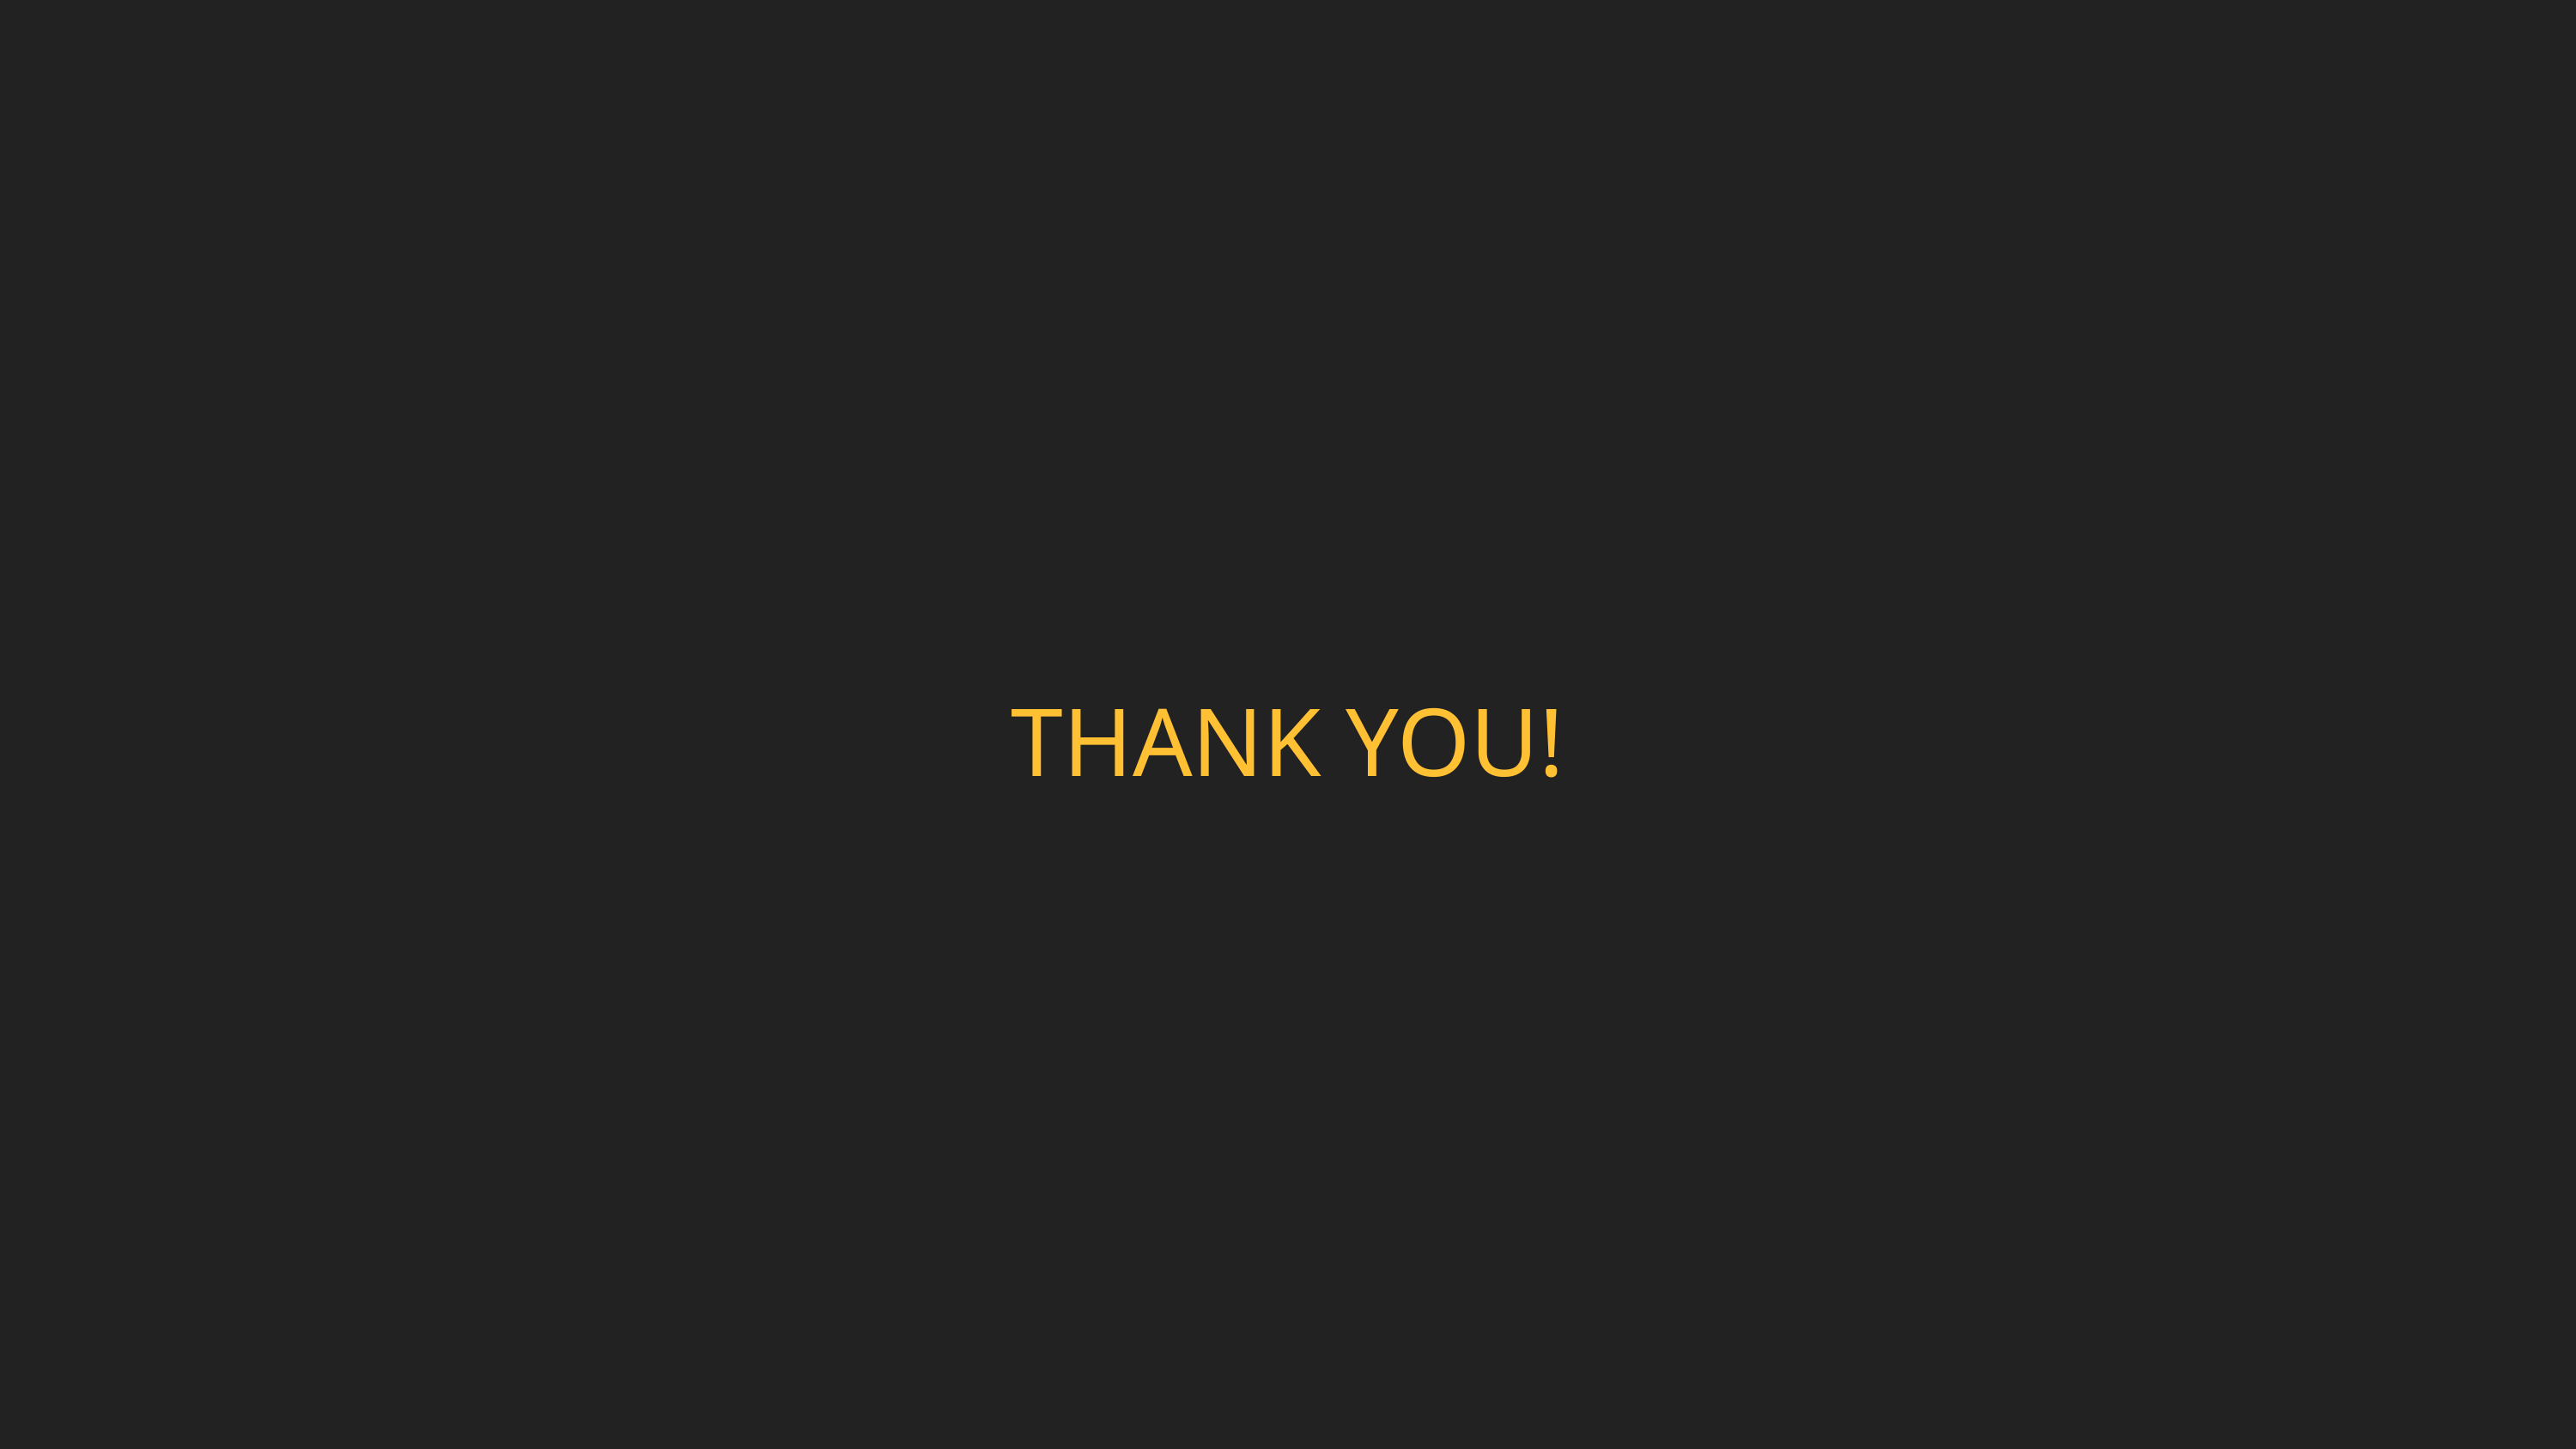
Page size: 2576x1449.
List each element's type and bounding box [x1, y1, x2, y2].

text_box [539, 691, 2037, 876]
